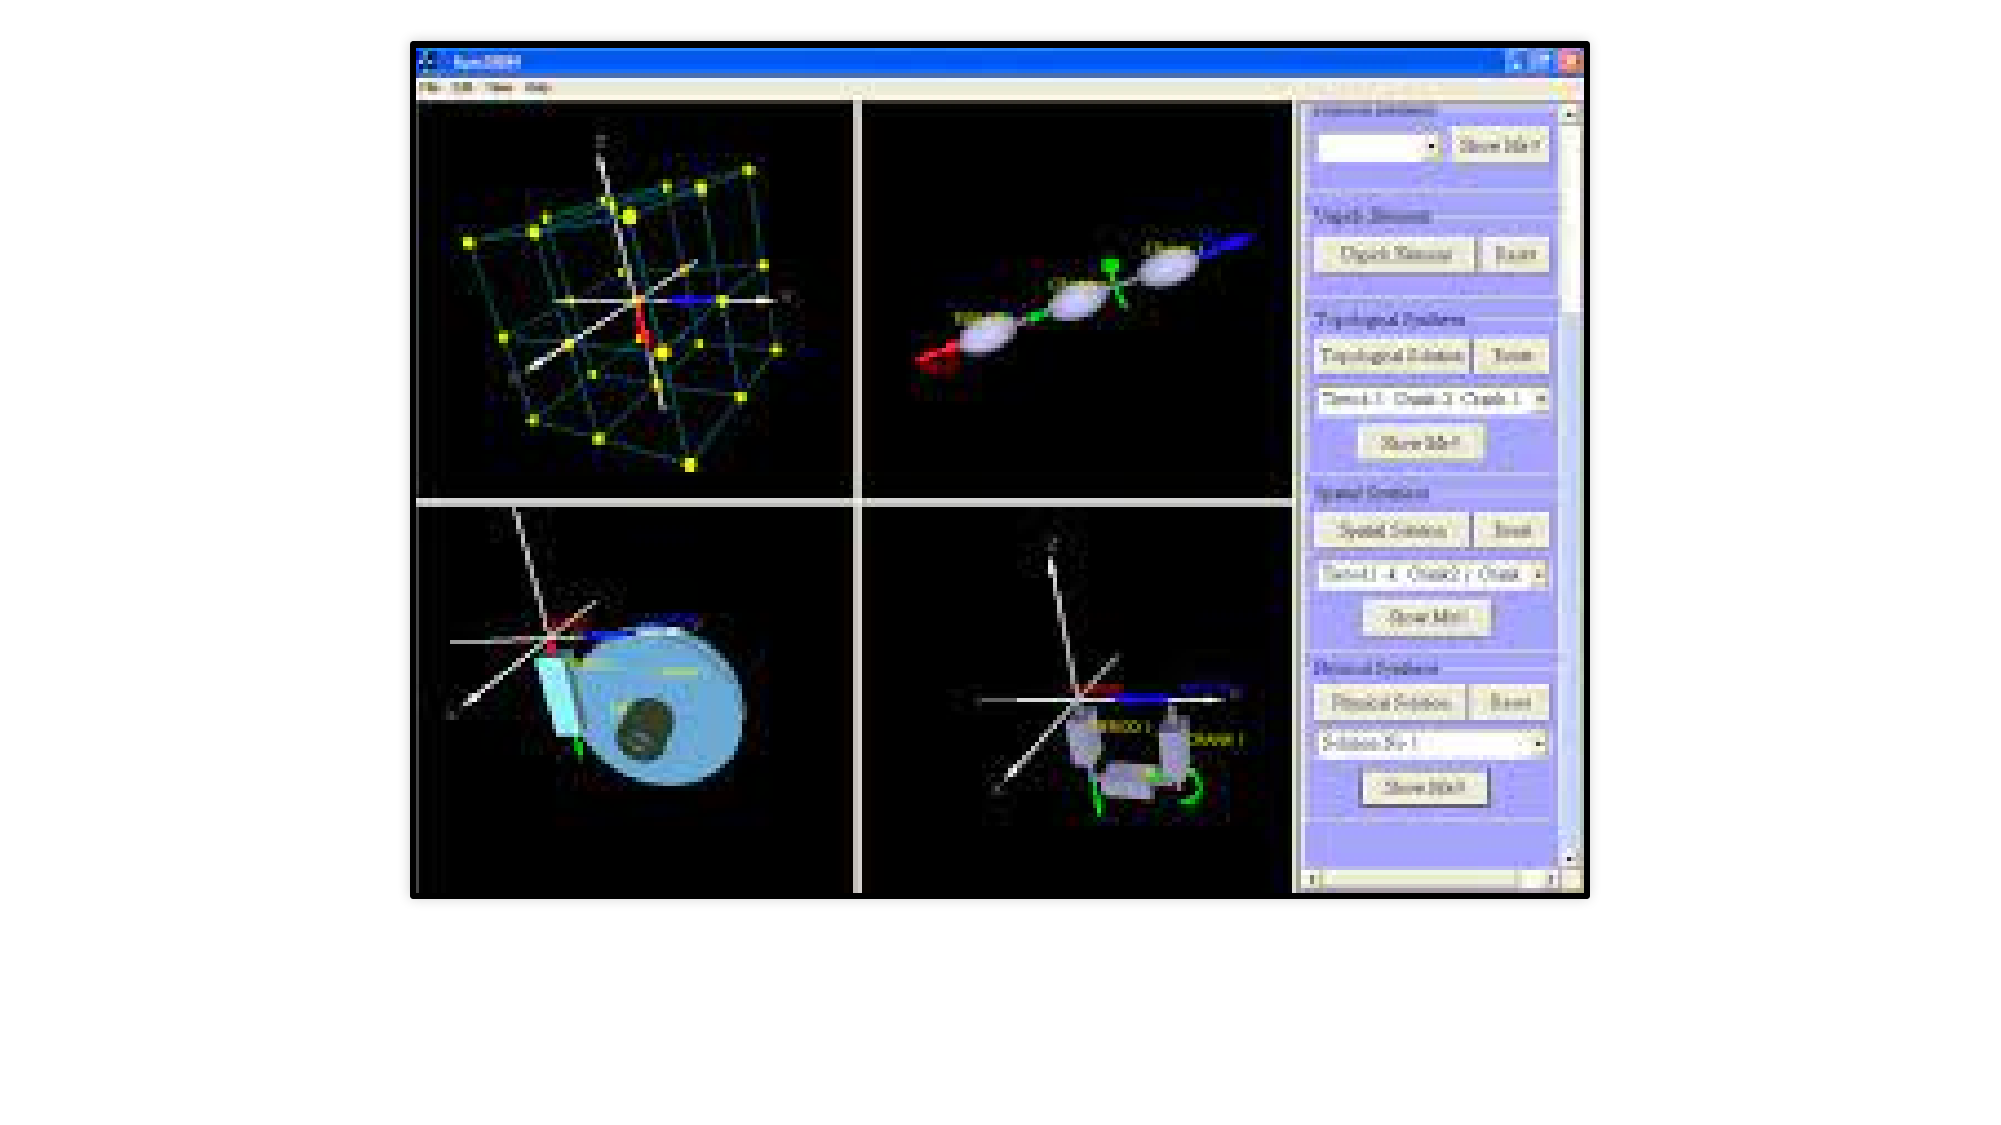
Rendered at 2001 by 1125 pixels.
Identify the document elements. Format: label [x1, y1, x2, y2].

picture [415, 47, 1585, 893]
